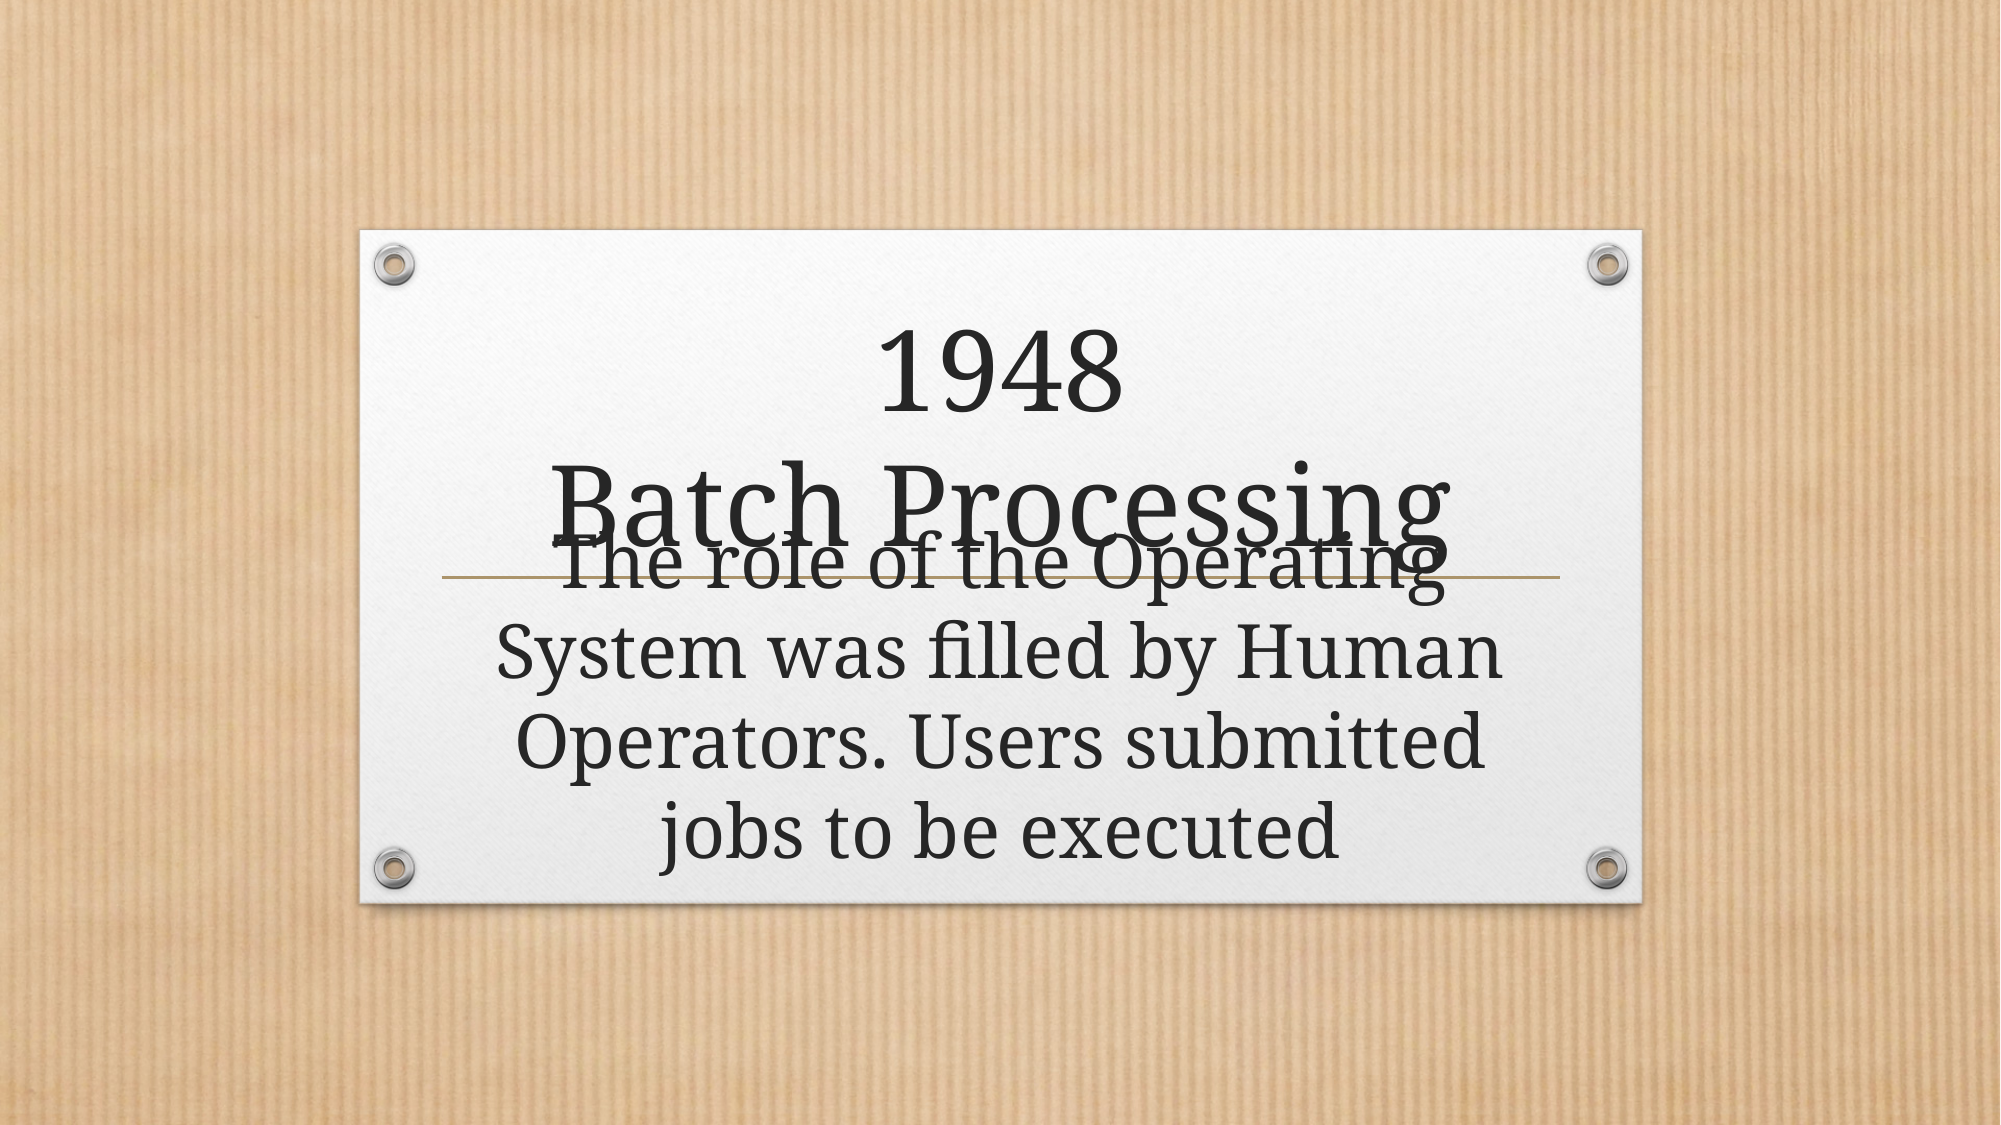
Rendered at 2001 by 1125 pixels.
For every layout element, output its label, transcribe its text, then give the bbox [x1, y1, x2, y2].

text_box The role of the Operating System was filled by Human Operators. Users submitted jobs to be executed [441, 595, 1560, 881]
text_box Batch Processing [441, 441, 1560, 577]
picture [0, 0, 2001, 1125]
title 1948 [441, 306, 1560, 441]
